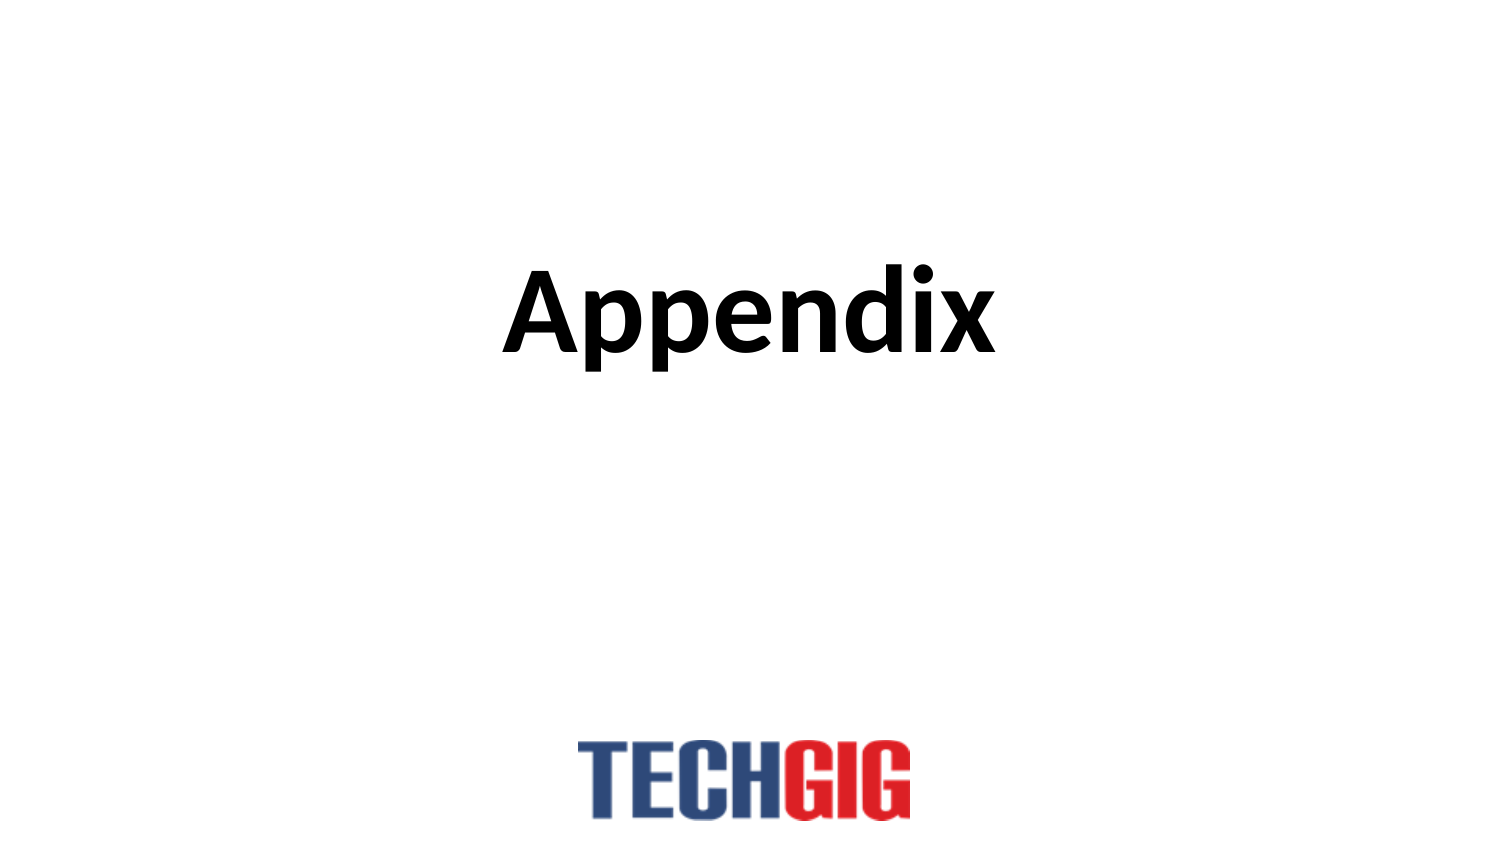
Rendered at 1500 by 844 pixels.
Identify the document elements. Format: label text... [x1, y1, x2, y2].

picture [578, 740, 910, 821]
list Appendix [51, 24, 1449, 600]
